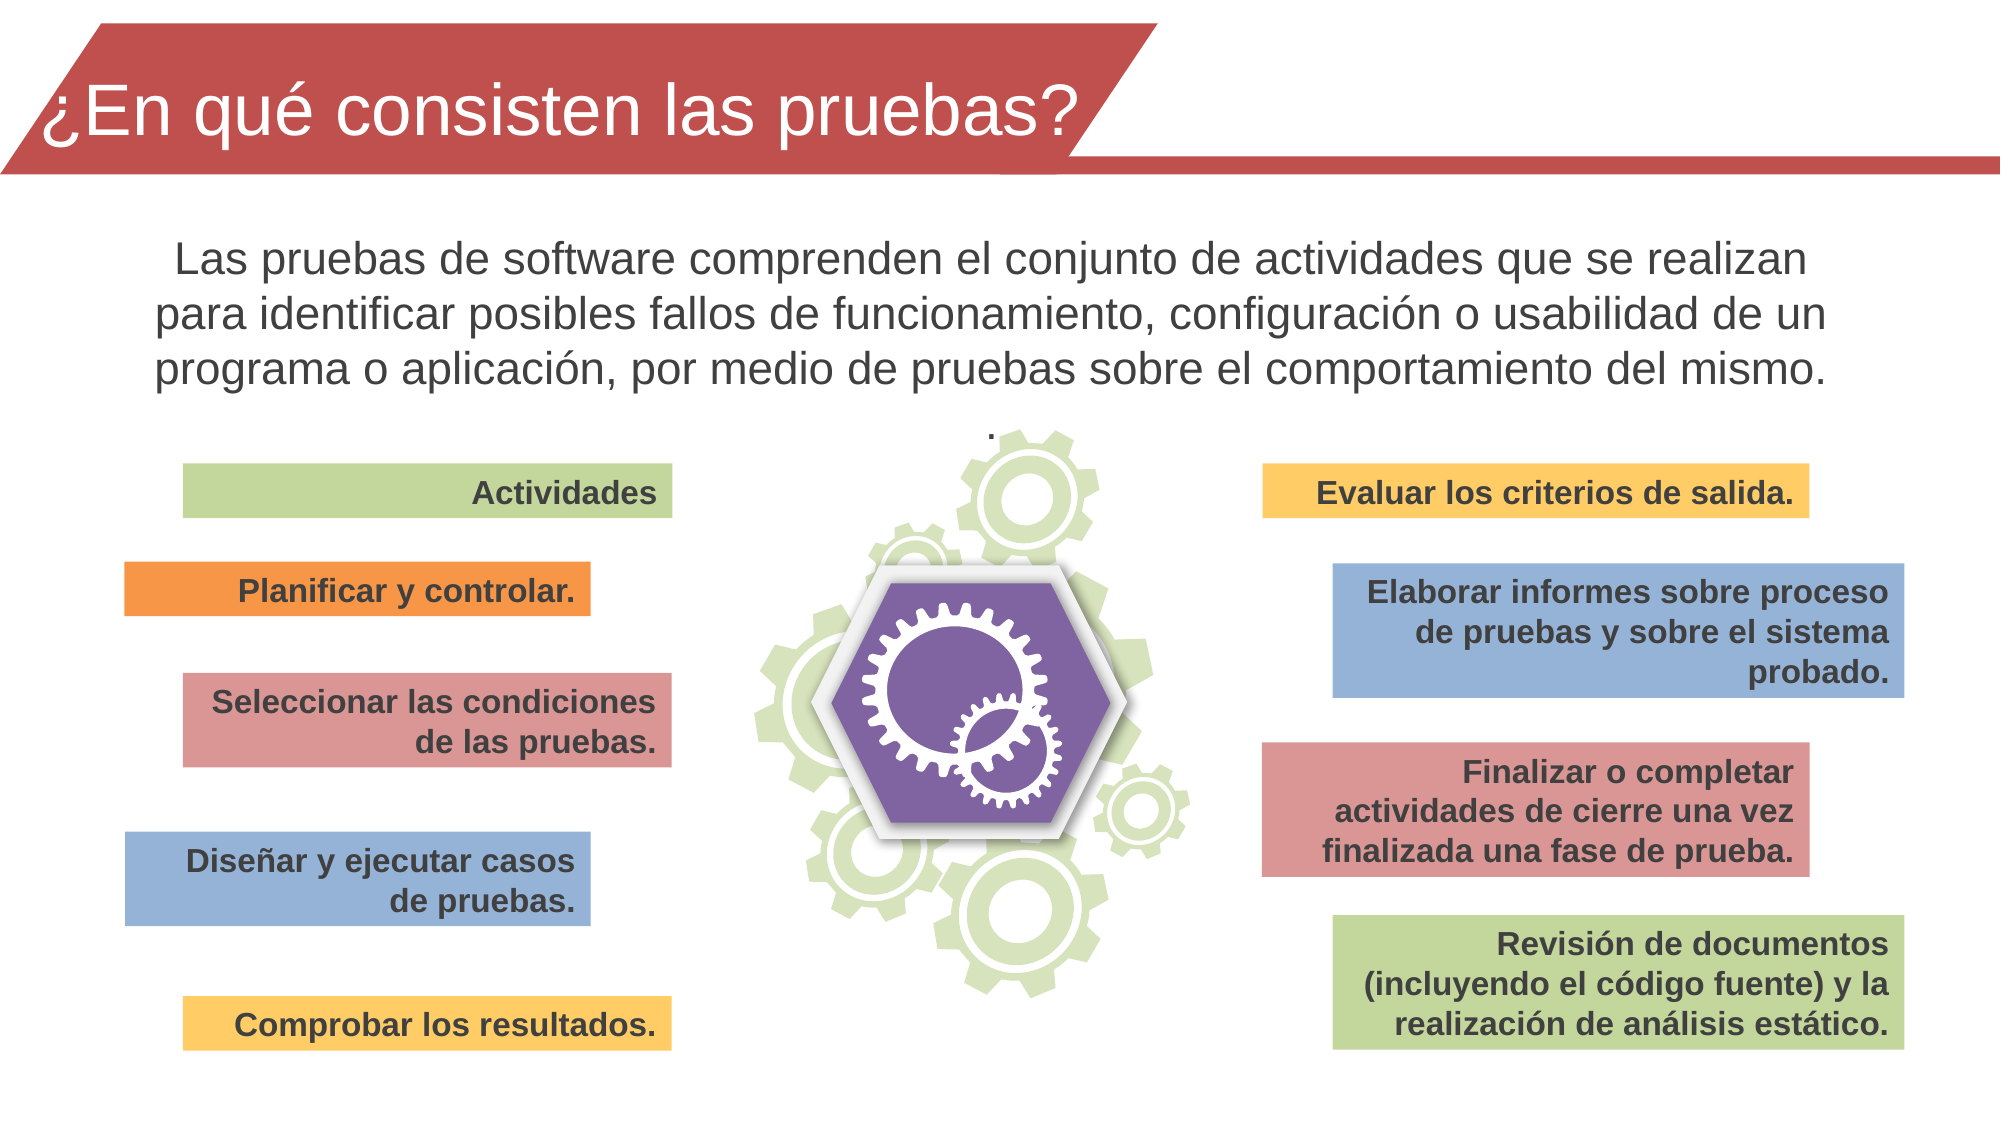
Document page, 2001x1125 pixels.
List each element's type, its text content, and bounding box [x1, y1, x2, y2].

text_box Diseñar y ejecutar casos de pruebas. [125, 831, 591, 927]
text_box Elaborar informes sobre proceso de pruebas y sobre el sistema probado. [1332, 563, 1905, 698]
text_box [758, 424, 1188, 1002]
text_box Las pruebas de software comprenden el conjunto de actividades que se realizan para identificar posibles fallos de funcionamiento, configuración o usabilidad de un programa o aplicación, por medio de pruebas sobre el comportamiento del mismo. . [113, 221, 1870, 456]
list ¿En qué consisten las pruebas? [24, 52, 1263, 172]
text_box Evaluar los criterios de salida. [1262, 463, 1810, 519]
text_box Seleccionar las condiciones de las pruebas. [182, 672, 672, 768]
text_box Finalizar o completar actividades de cierre una vez finalizada una fase de prueba. [1261, 742, 1810, 877]
text_box Actividades [182, 463, 673, 519]
text_box Revisión de documentos (incluyendo el código fuente) y la realización de análisis estático. [1332, 915, 1905, 1050]
text_box Comprobar los resultados. [182, 996, 672, 1051]
text_box Planificar y controlar. [124, 561, 591, 617]
